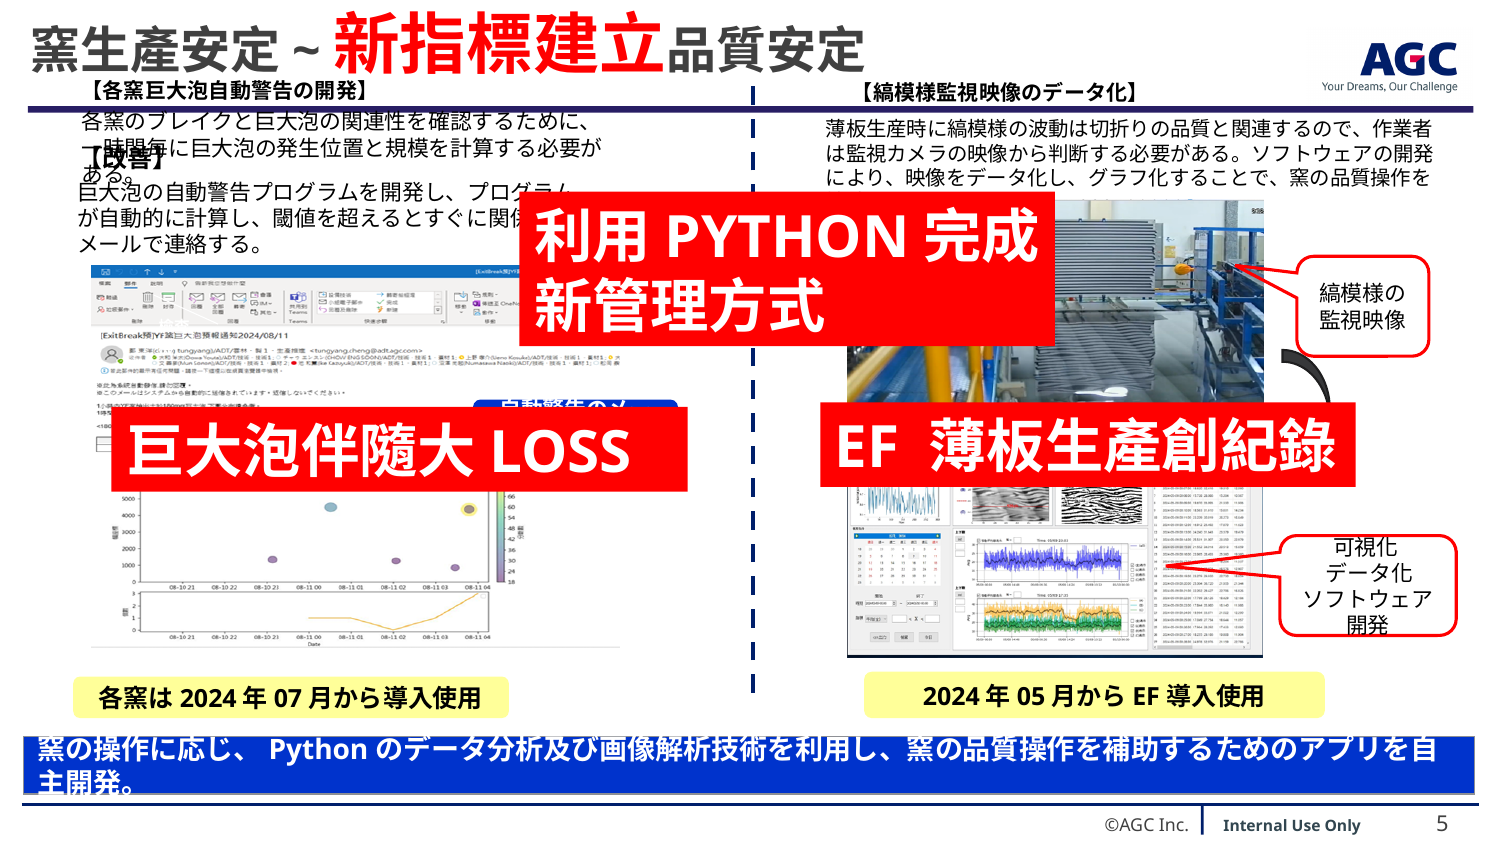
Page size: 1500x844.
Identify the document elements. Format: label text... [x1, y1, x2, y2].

picture [91, 265, 620, 648]
text_box [1281, 348, 1331, 402]
picture [846, 410, 1263, 658]
text_box 巨大泡伴隨大LOSS [620, 406, 688, 492]
title 窯生產安定~新指標建立品質安定 [15, 5, 1280, 90]
text_box 窯の操作に応じ、Pythonのデータ分析及び画像解析技術を利用し、窯の品質操作を補助するためのアプリを自主開発。 [23, 736, 1475, 795]
text_box 【改善】 巨大泡の自動警告プログラムを開発し、プログラムが自動的に計算し、閾値を超えるとすぐに関係者にメールで連絡する。 [62, 135, 611, 265]
text_box 薄板生産時に縞模様の波動は切折りの品質と関連するので、作業者は監視カメラの映像から判断する必要がある。ソフトウェアの開発により、映像をデータ化し、グラフ化することで、窯の品質操作を補助する。 [811, 109, 1461, 222]
text_box 利用PYTHON完成新管理方式 [753, 191, 1055, 347]
text_box 可視化 データ化 ソフトウェア開発 [1263, 534, 1458, 637]
text_box 利用PYTHON完成新管理方式 [519, 191, 752, 347]
text_box 2024年05月からEF導入使用 [863, 670, 1326, 720]
text_box EF 薄板生產創紀錄 [820, 402, 1356, 487]
text_box 【各窯巨大泡自動警告の開発】 各窯のブレイクと巨大泡の関連性を確認するために、一時間毎に巨大泡の発生位置と規模を計算する必要がある。 [66, 69, 637, 191]
text_box 各窯は2024年07月から導入使用 [72, 675, 510, 720]
picture [847, 199, 1264, 408]
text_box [153, 295, 219, 325]
picture [1306, 27, 1473, 106]
text_box 自動警告のメール [620, 398, 679, 406]
text_box 縞模様の監視映像 [1264, 255, 1430, 358]
text_box 【縞模様監視映像のデータ化】 [842, 69, 1424, 109]
